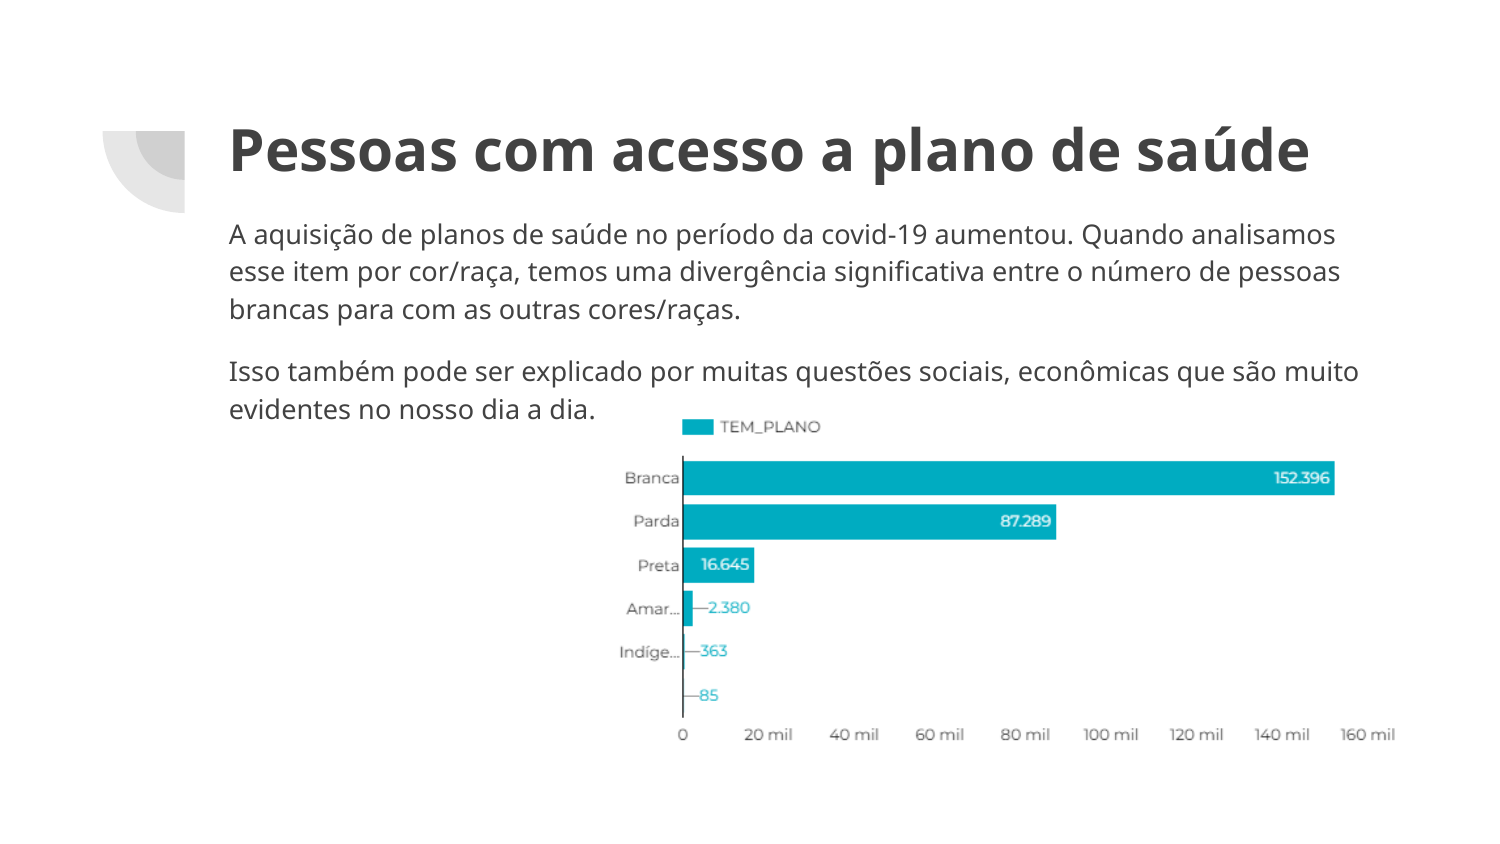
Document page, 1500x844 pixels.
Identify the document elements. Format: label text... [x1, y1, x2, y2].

picture [604, 400, 1408, 752]
list A aquisição de planos de saúde no período da covid-19 aumentou. Quando analisamos esse item por cor/raça, temos uma divergência significativa entre o número de pessoas brancas para com as outras cores/raças. Isso também pode ser explicado por muitas questões sociais, econômicas que são muito evidentes no nosso dia a dia. [213, 197, 1408, 437]
title Pessoas com acesso a plano de saúde [213, 98, 1368, 197]
